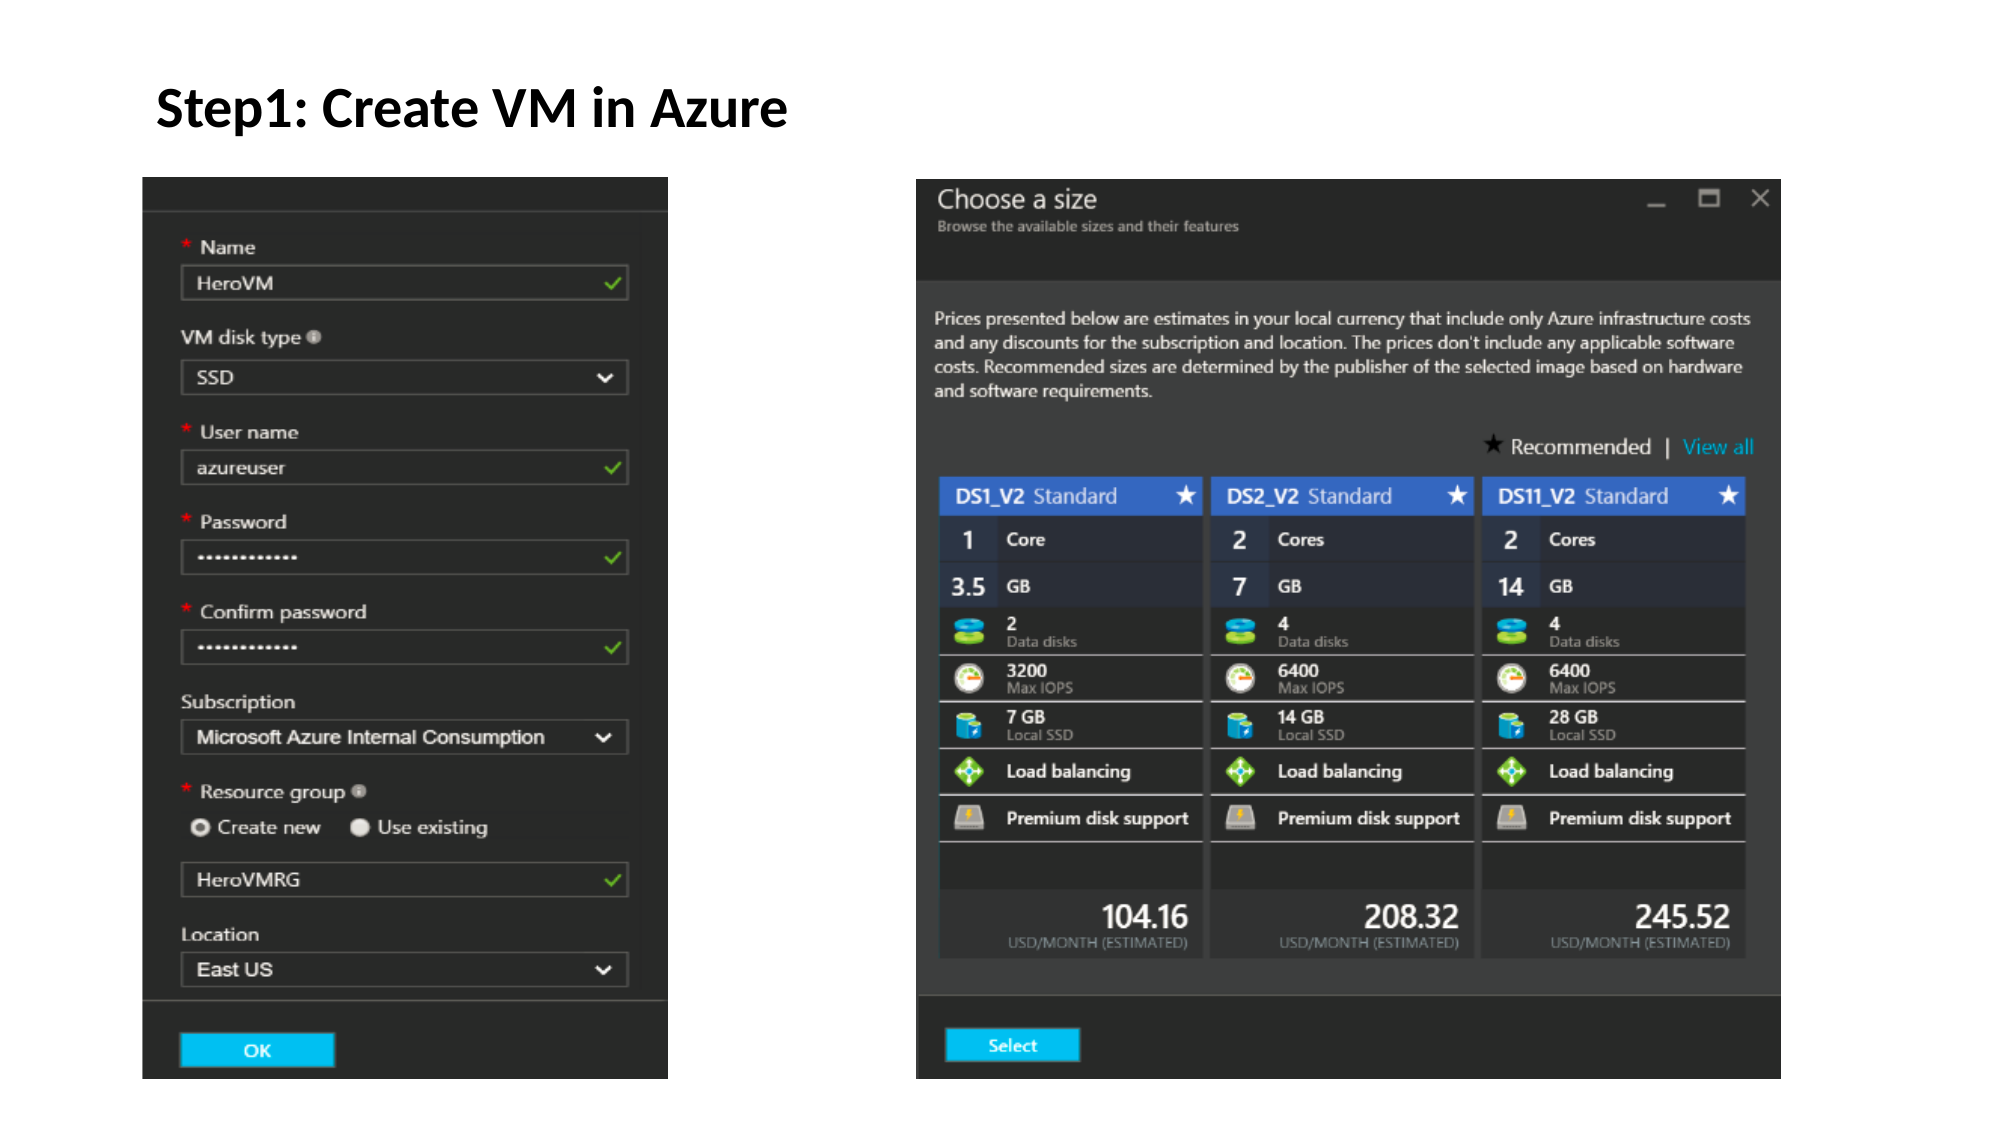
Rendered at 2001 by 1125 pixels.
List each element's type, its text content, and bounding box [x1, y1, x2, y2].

title Step1: Create VM in Azure [141, 0, 1867, 218]
picture [916, 179, 1781, 1079]
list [141, 177, 668, 1079]
